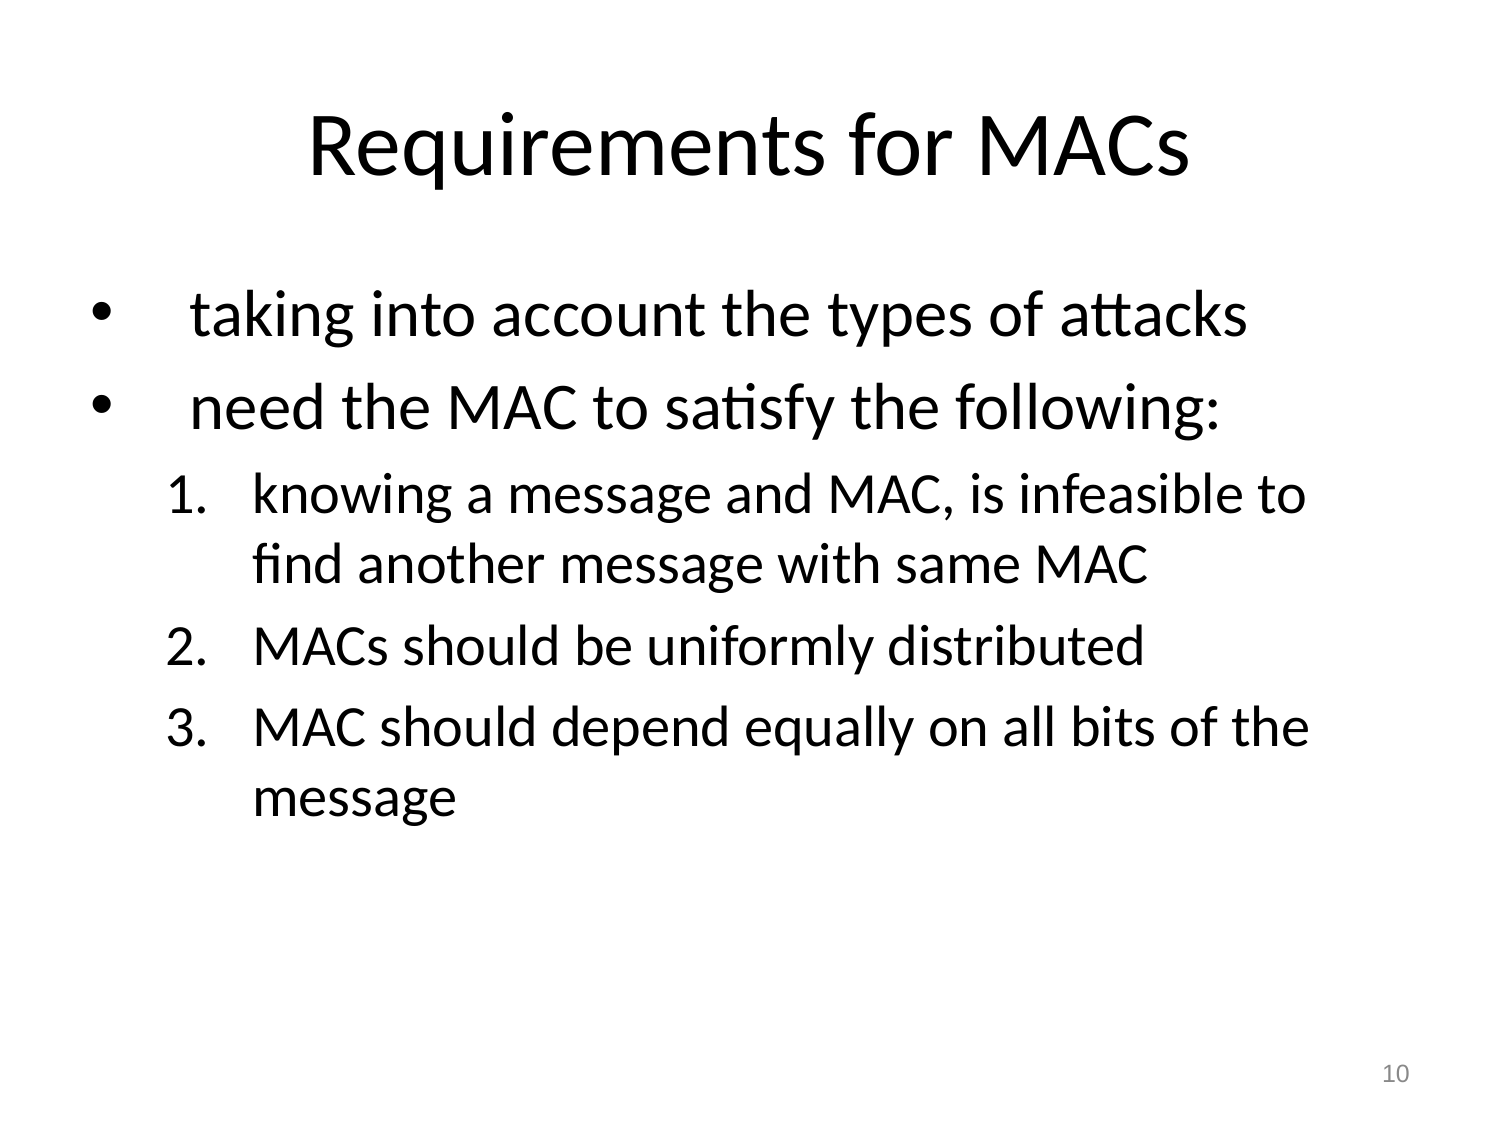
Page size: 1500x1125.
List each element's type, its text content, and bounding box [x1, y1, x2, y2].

slide_number 10 [1074, 1042, 1425, 1103]
title Requirements for MACs [75, 45, 1425, 233]
list taking into account the types of attacks need the MAC to satisfy the following: knowing a message and MAC, is infeasible to find another message with same MAC MACs should be uniformly distributed MAC should depend equally on all bits of the message [75, 262, 1425, 1005]
